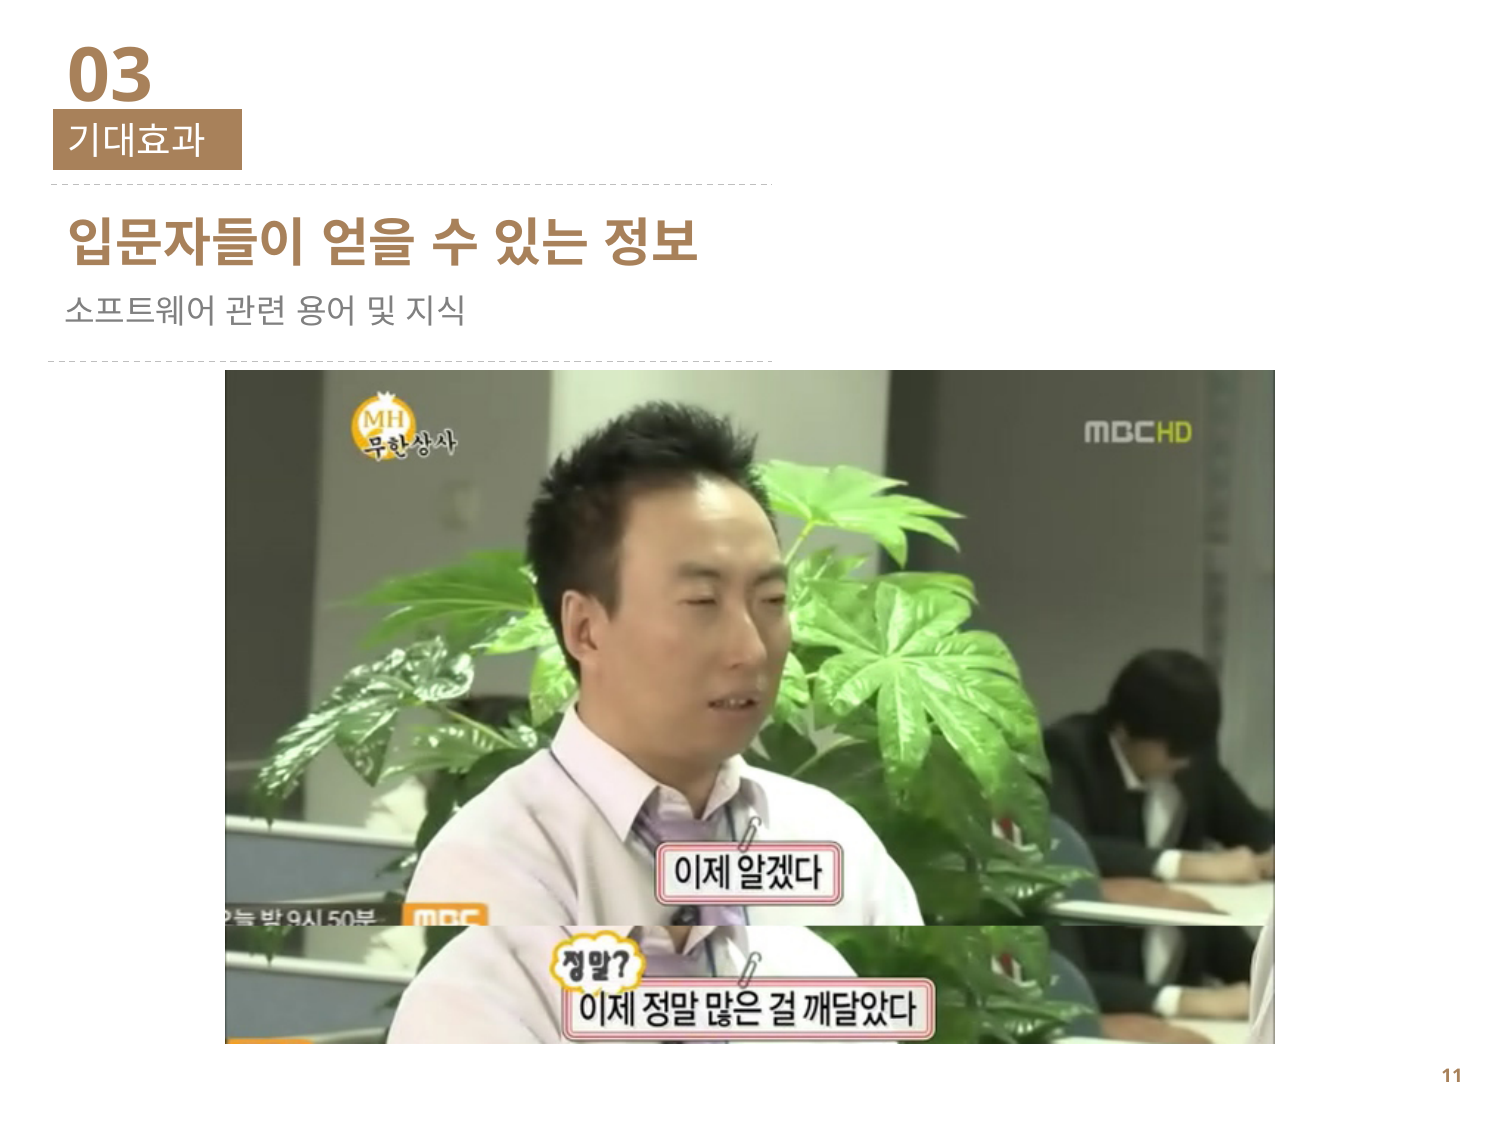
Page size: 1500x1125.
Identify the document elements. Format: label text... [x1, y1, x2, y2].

slide_number 10 [1128, 1046, 1478, 1107]
text_box 기대효과 [53, 124, 242, 170]
picture [225, 370, 1275, 1044]
text_box 소프트웨어 관련 용어 및 지식 [49, 283, 774, 338]
text_box 03 [53, 19, 242, 124]
text_box 입문자들이 얻을 수 있는 정보 [53, 201, 798, 279]
